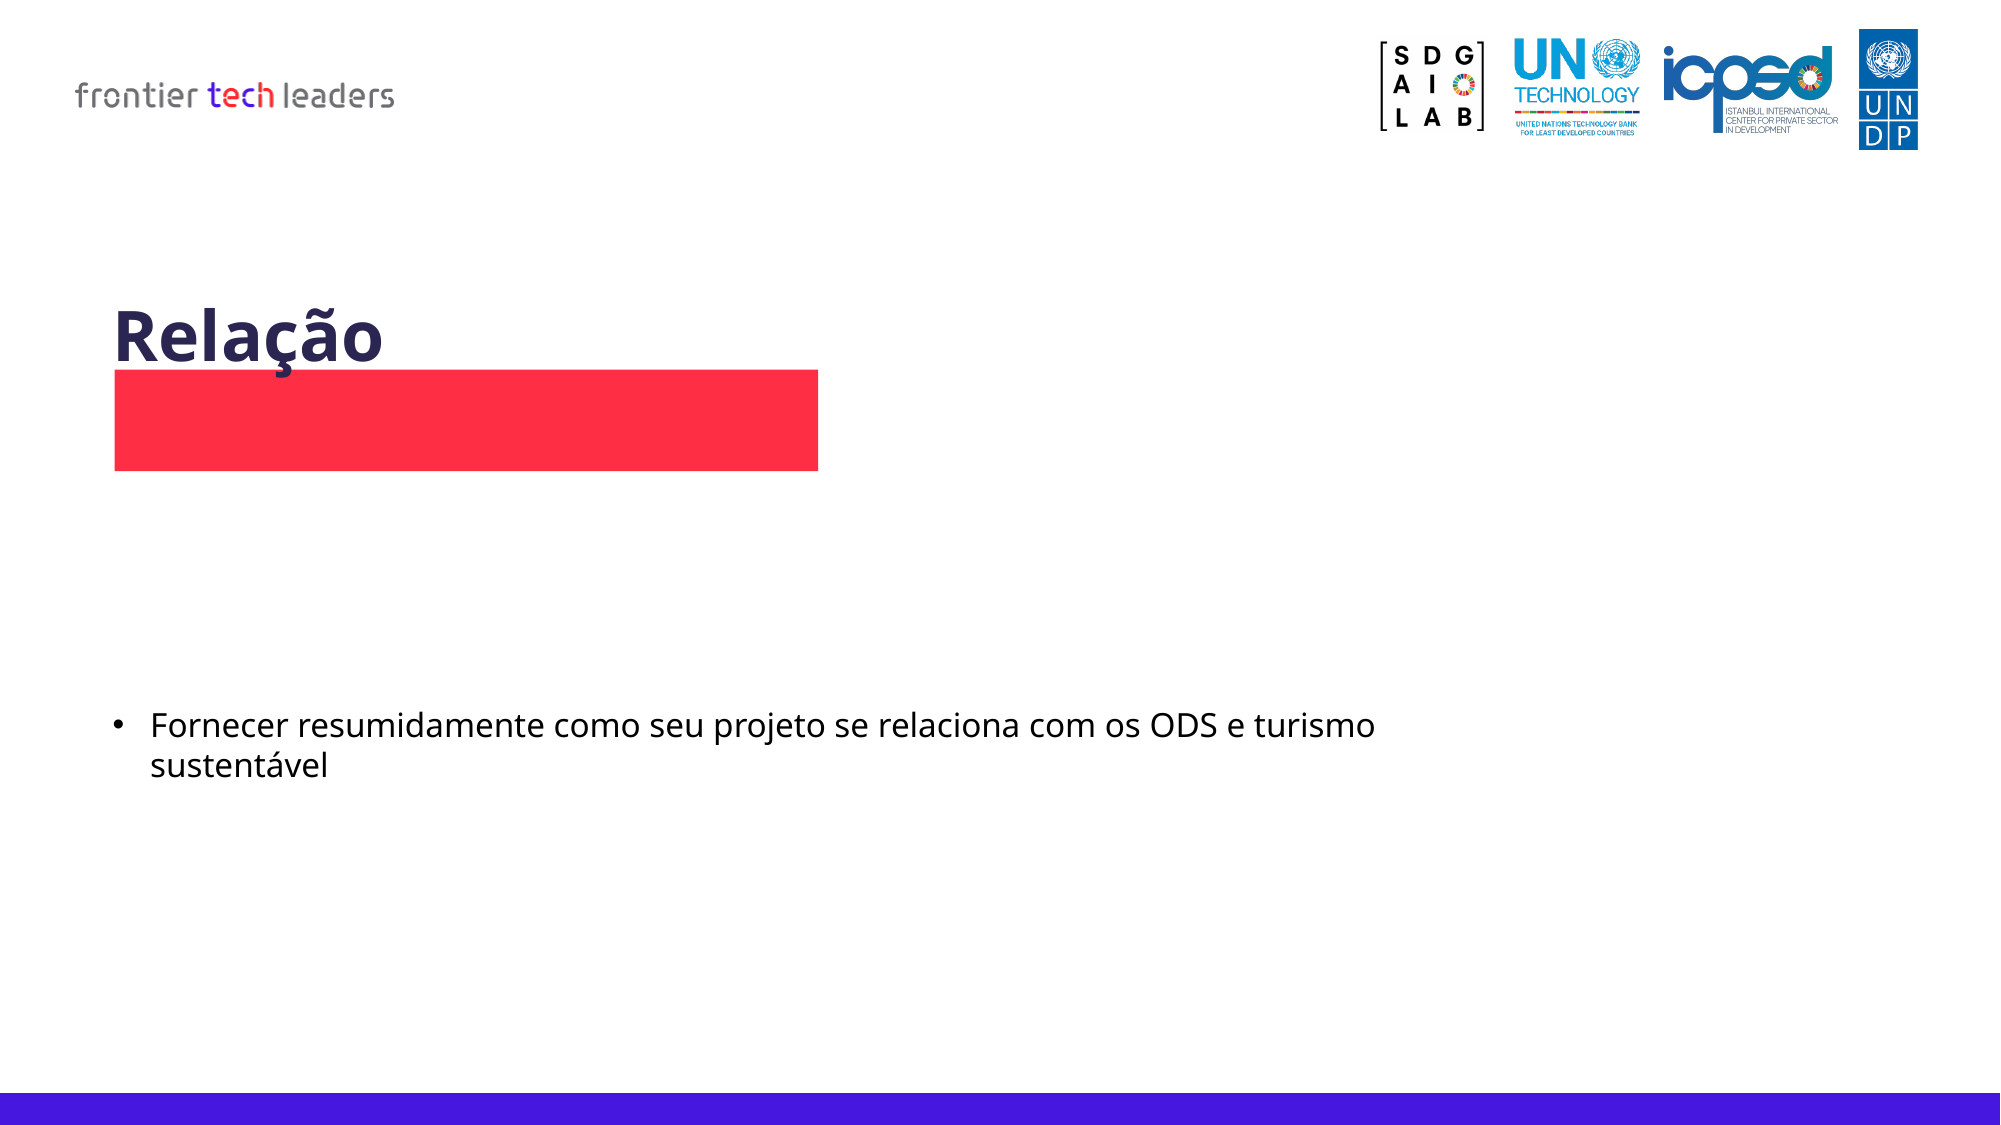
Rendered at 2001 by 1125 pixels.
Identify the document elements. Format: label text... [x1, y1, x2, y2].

picture [75, 82, 394, 108]
text_box [0, 1093, 2000, 1125]
title Relação [104, 266, 1378, 411]
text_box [1377, 29, 1918, 150]
list Fornecer resumidamente como seu projeto se relaciona com os ODS e turismo sustentável [104, 483, 1420, 1006]
text_box [114, 411, 819, 472]
